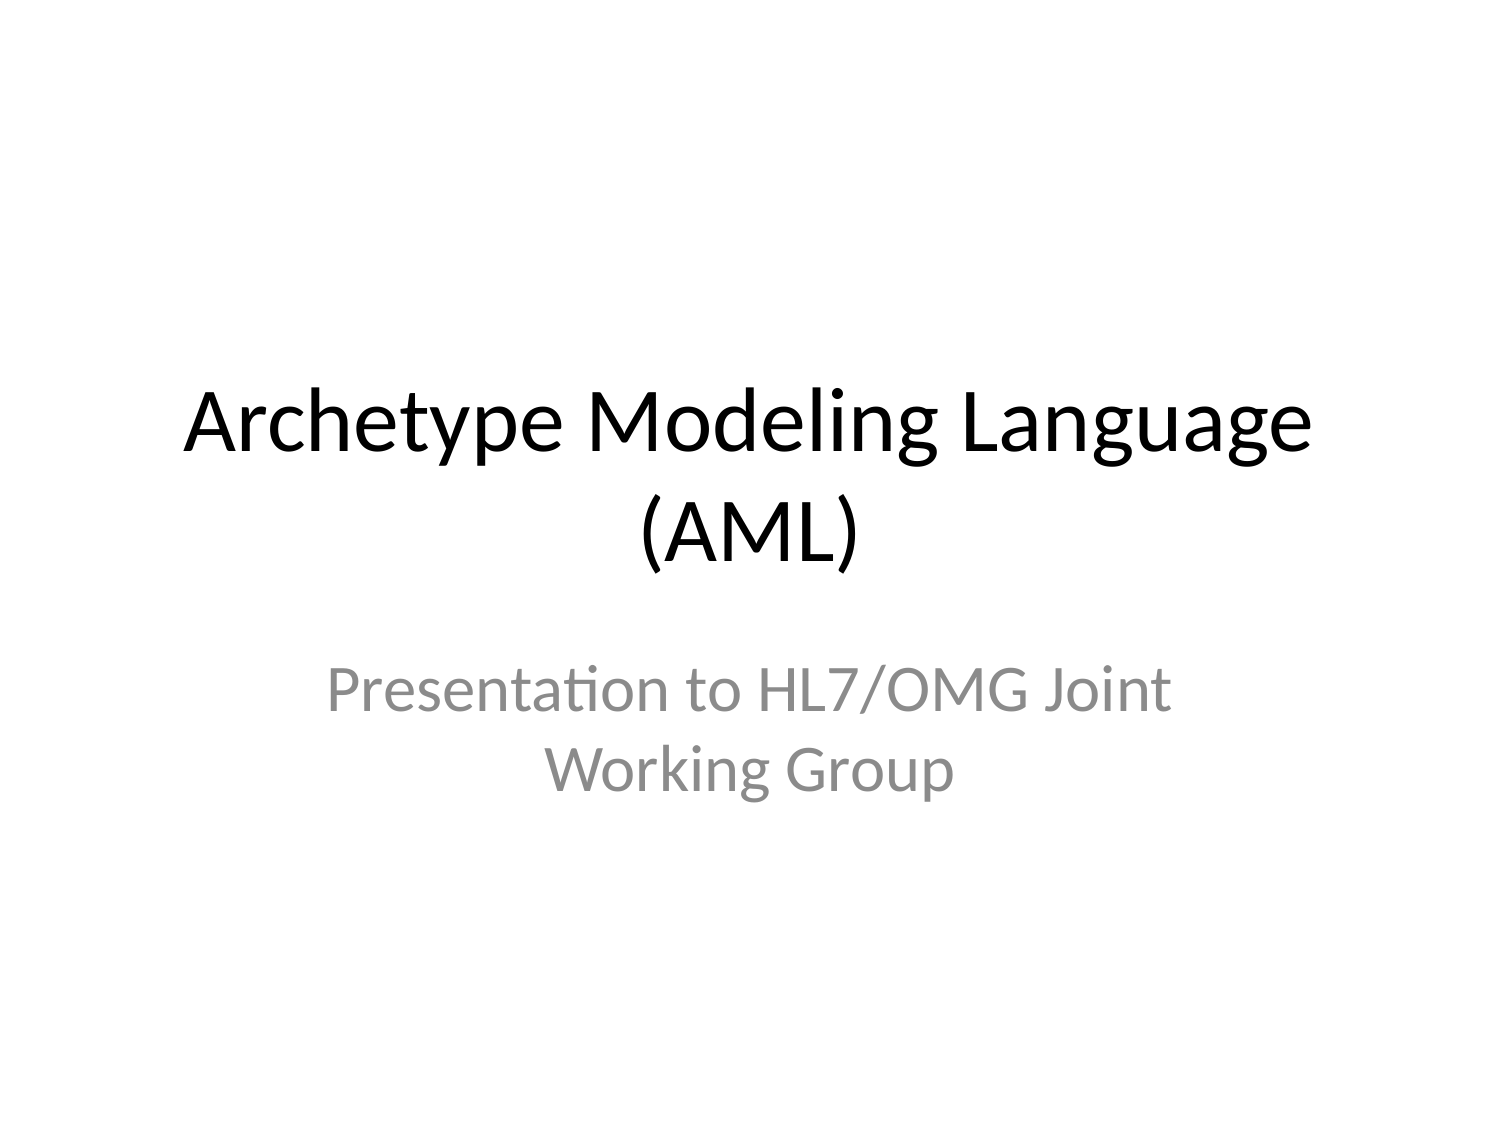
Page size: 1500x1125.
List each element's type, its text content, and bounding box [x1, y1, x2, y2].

subtitle Presentation to HL7/OMG Joint Working Group [225, 637, 1275, 925]
title Archetype Modeling Language (AML) [112, 349, 1388, 591]
